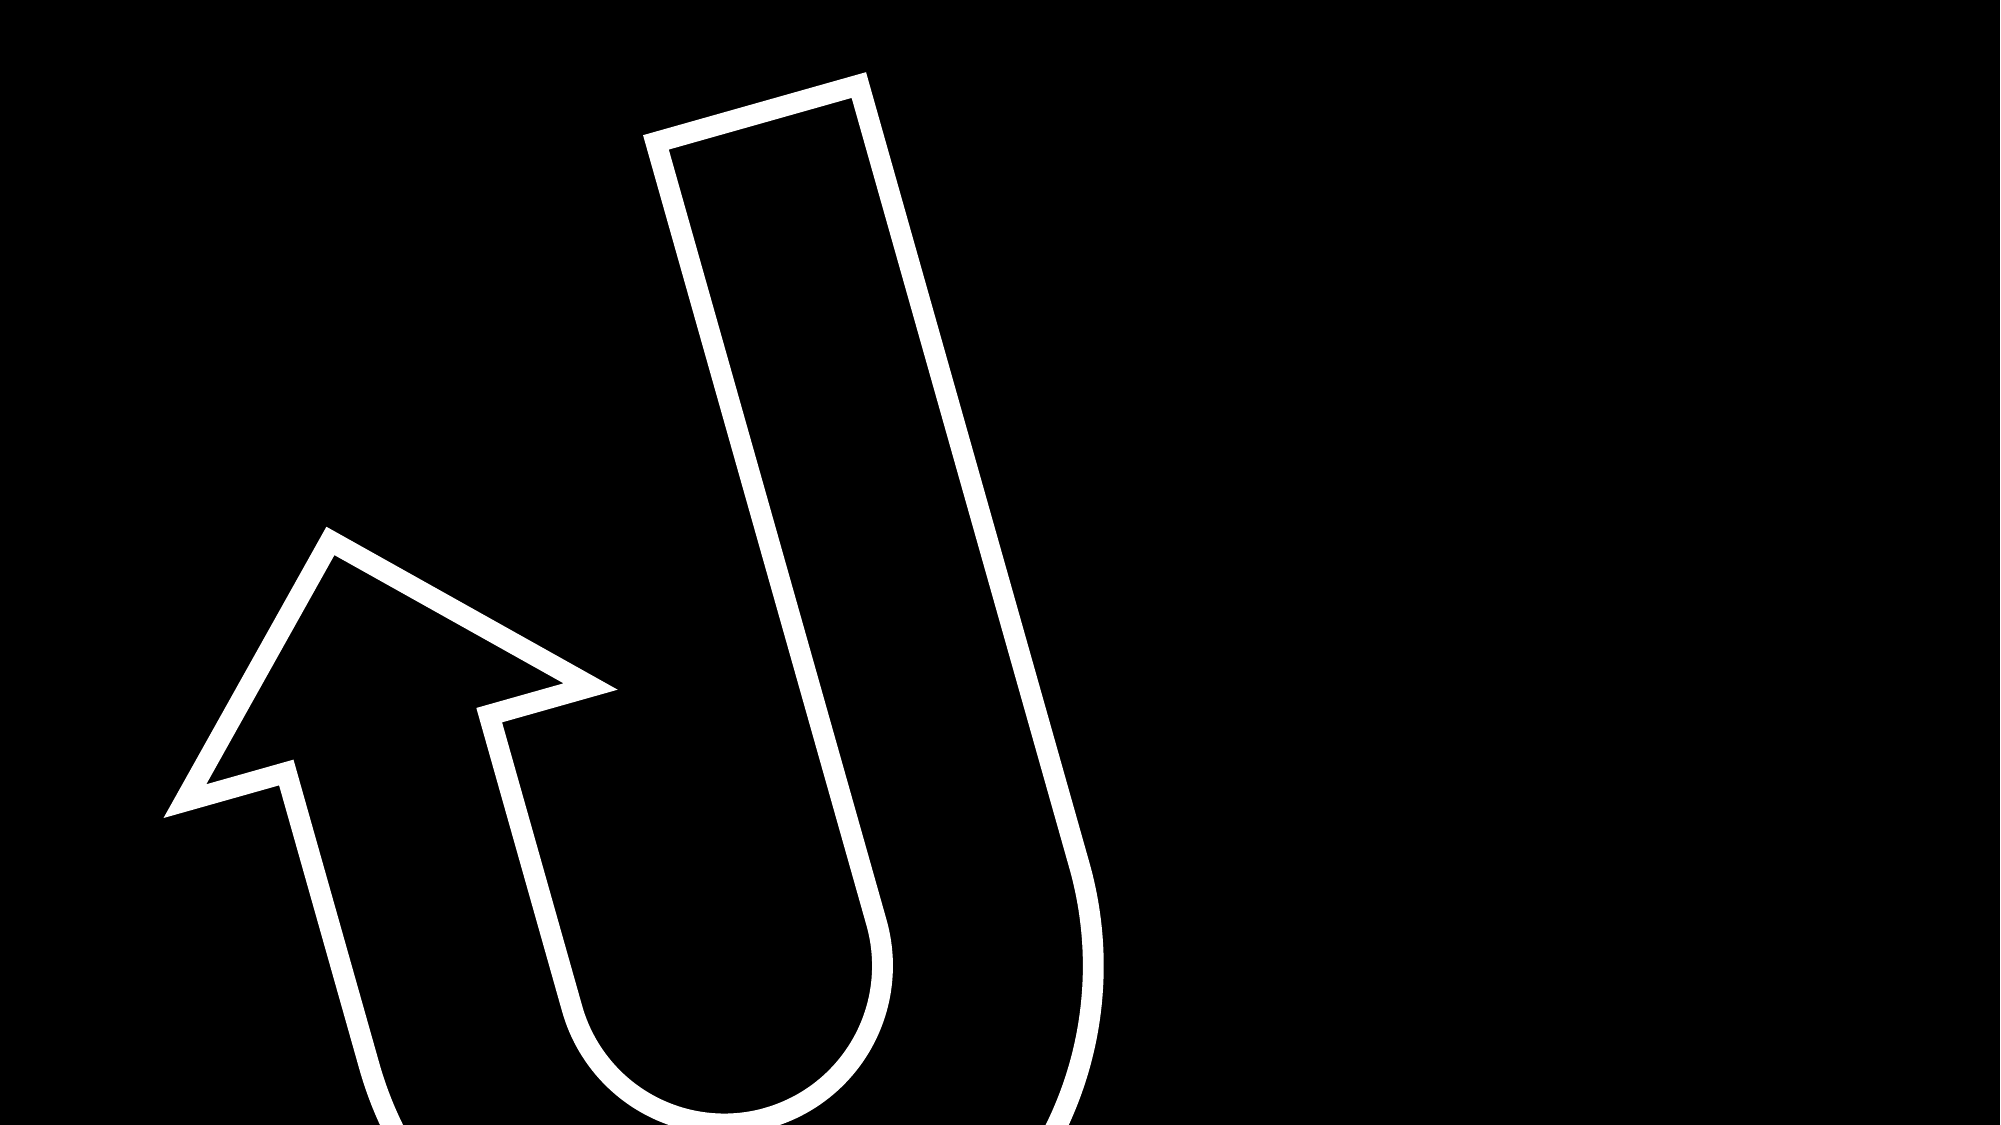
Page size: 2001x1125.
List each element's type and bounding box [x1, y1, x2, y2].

text_box [182, 83, 1095, 1125]
